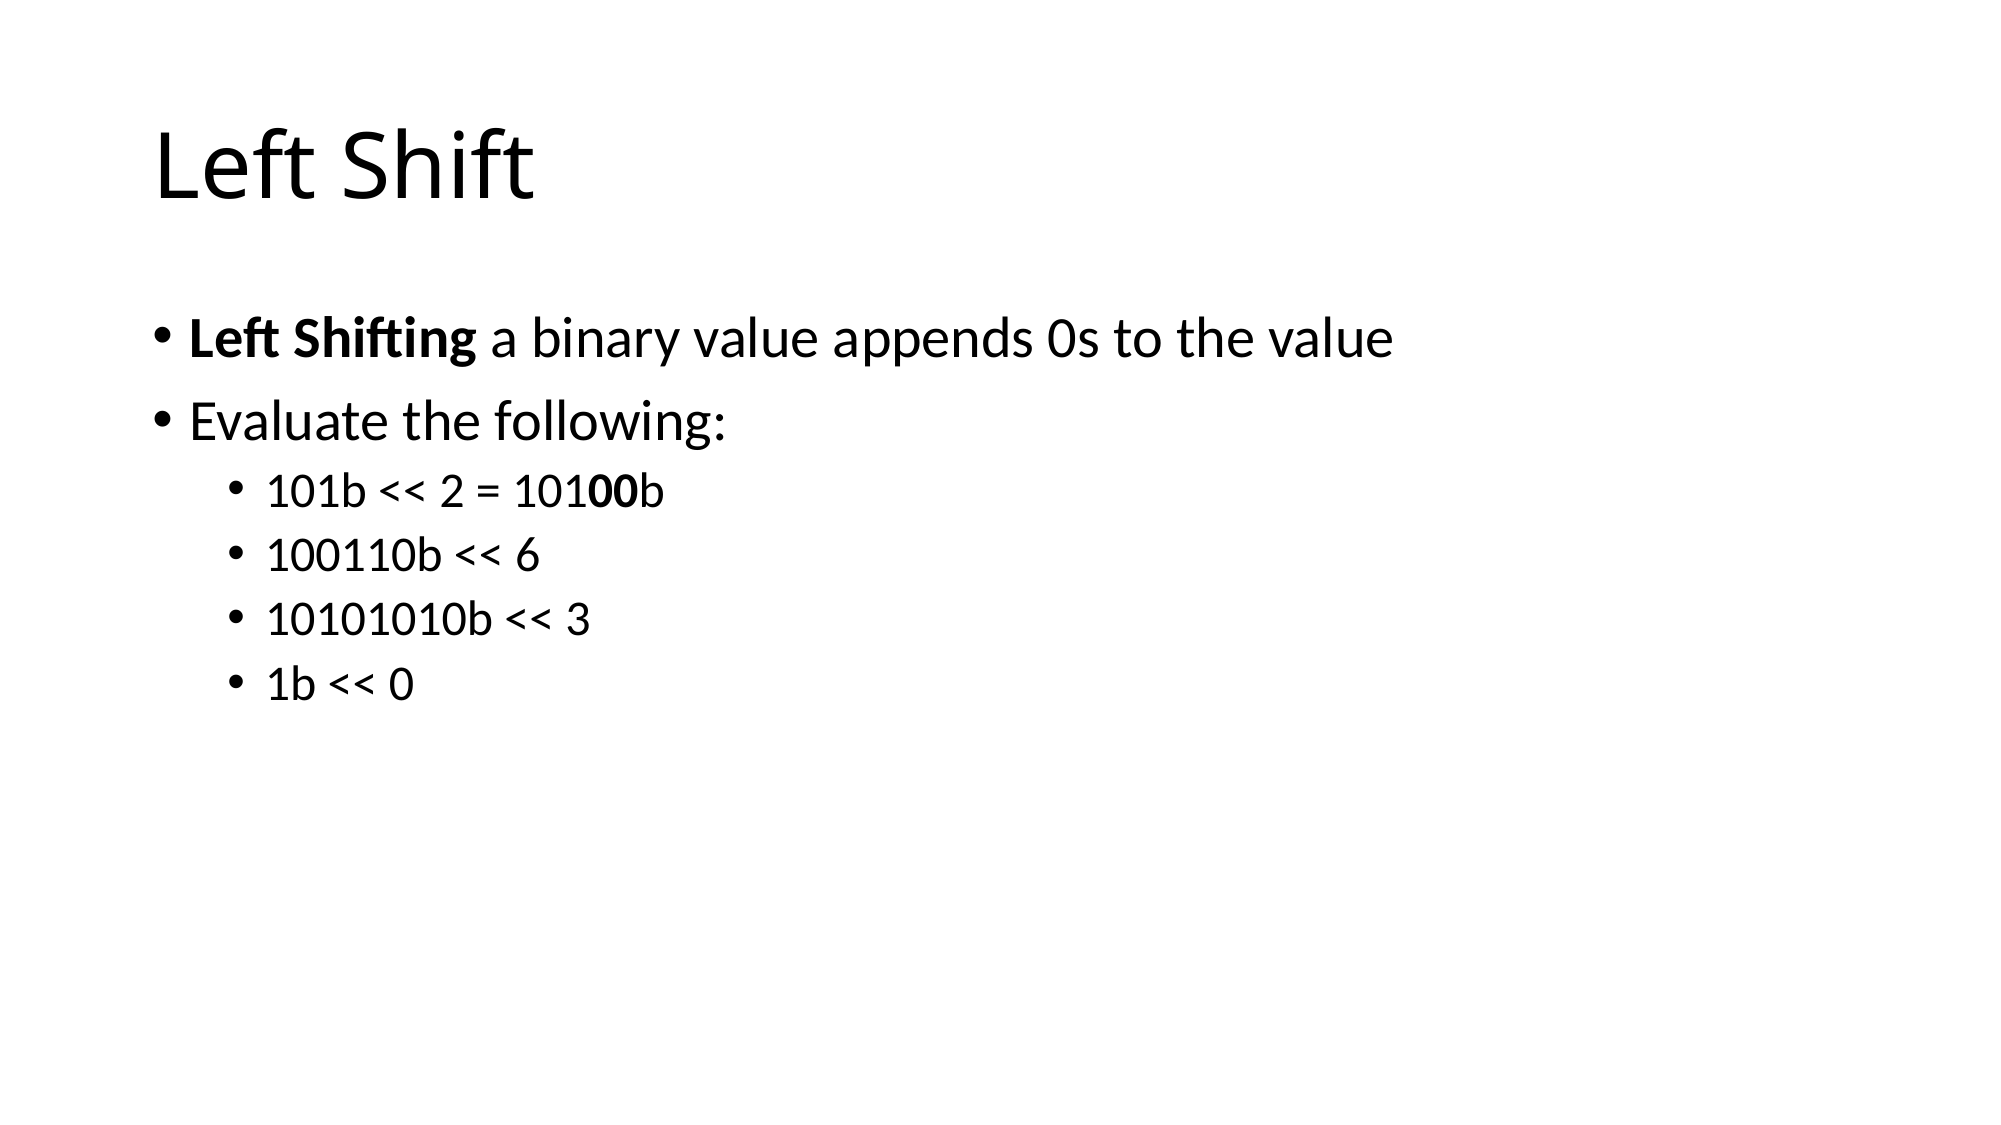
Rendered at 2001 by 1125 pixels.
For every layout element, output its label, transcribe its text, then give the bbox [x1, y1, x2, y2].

list Left Shifting a binary value appends 0s to the value Evaluate the following: 101b << 2 = 10100b 100110b << 6 10101010b << 3 1b << 0 [137, 299, 1863, 1014]
title Left Shift [137, 59, 1863, 278]
